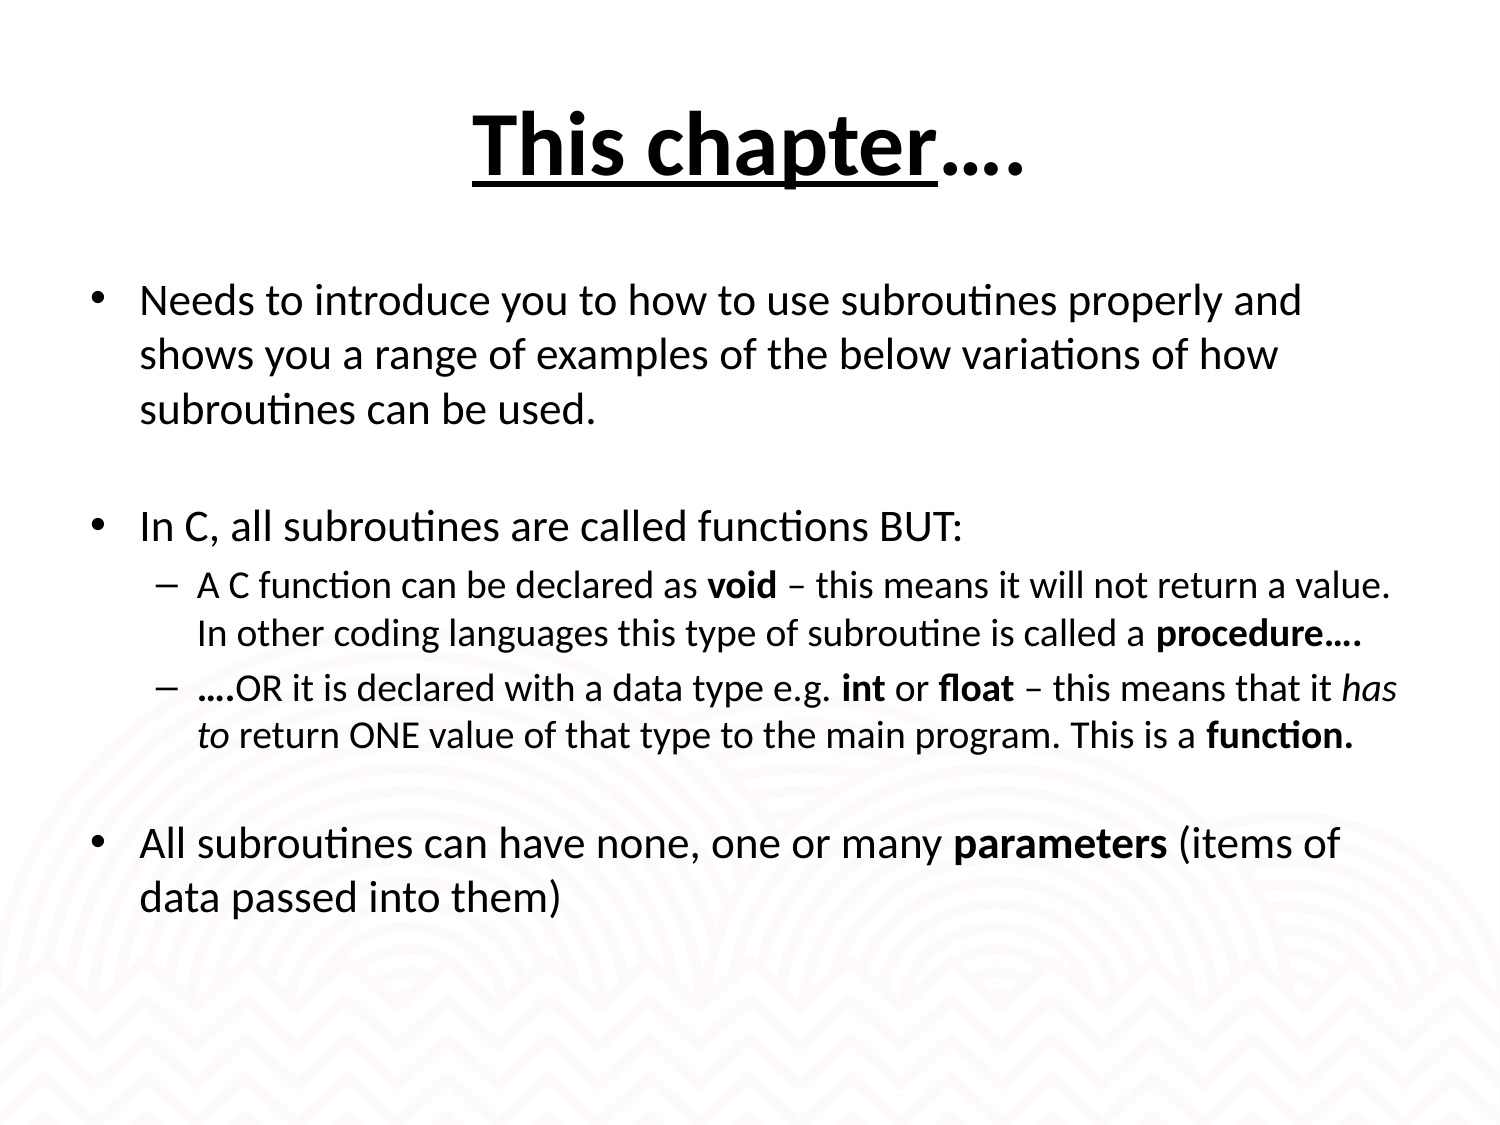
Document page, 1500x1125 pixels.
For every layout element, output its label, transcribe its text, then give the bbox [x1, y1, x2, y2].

title This chapter…. [75, 45, 1425, 233]
list Needs to introduce you to how to use subroutines properly and shows you a range of examples of the below variations of how subroutines can be used. In C, all subroutines are called functions BUT: A C function can be declared as void – this means it will not return a value. In other coding languages this type of subroutine is called a procedure…. ….OR it is declared with a data type e.g. int or float – this means that it has to return ONE value of that type to the main program. This is a function. All subroutines can have none, one or many parameters (items of data passed into them) [75, 262, 1436, 1005]
